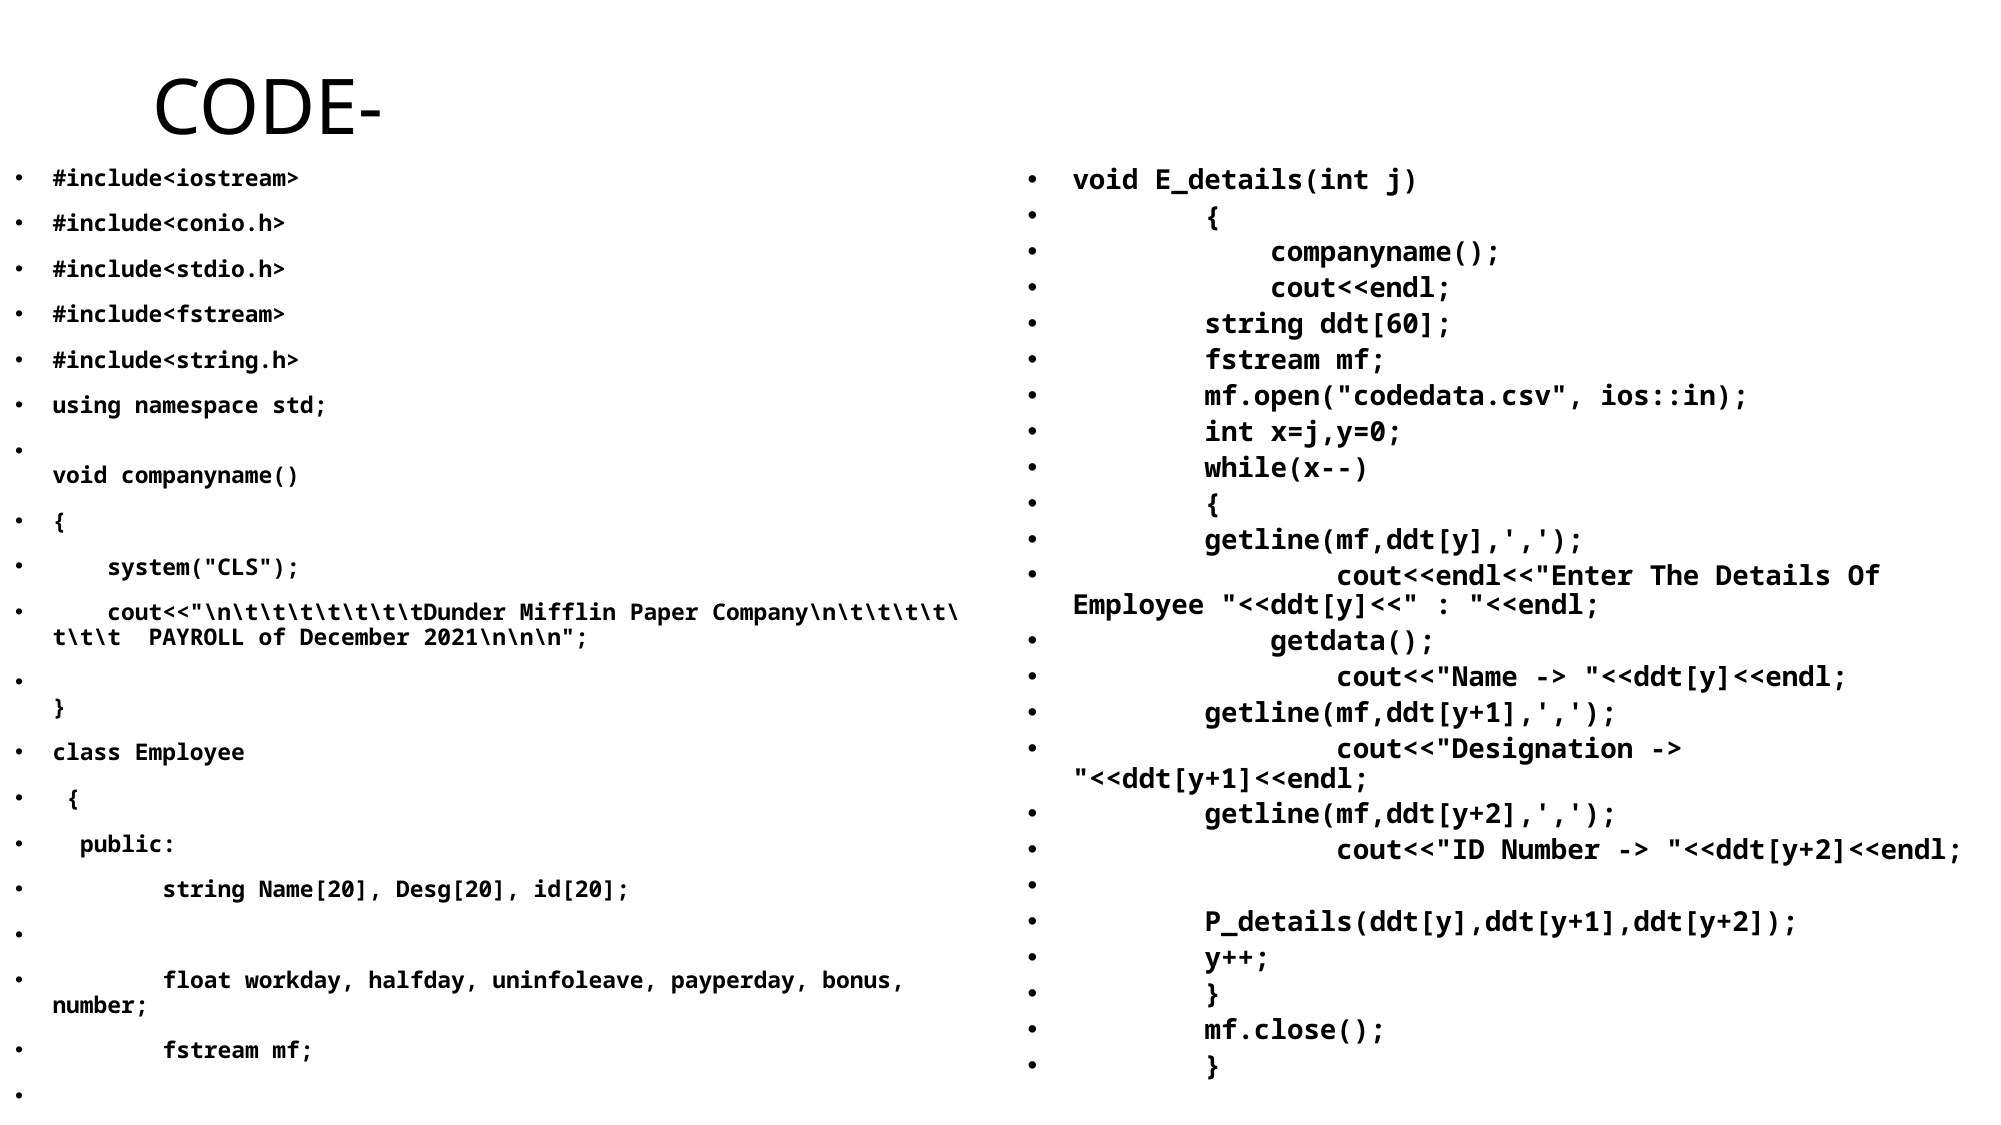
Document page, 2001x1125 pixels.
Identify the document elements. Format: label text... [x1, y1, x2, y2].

list void E_details(int j) { companyname(); cout<<endl; string ddt[60]; fstream mf; mf.open("codedata.csv", ios::in); int x=j,y=0; while(x--) { getline(mf,ddt[y],','); cout<<endl<<"Enter The Details Of Employee "<<ddt[y]<<" : "<<endl; getdata(); cout<<"Name -> "<<ddt[y]<<endl; getline(mf,ddt[y+1],','); cout<<"Designation -> "<<ddt[y+1]<<endl; getline(mf,ddt[y+2],','); cout<<"ID Number -> "<<ddt[y+2]<<endl; P_details(ddt[y],ddt[y+1],ddt[y+2]); y++; } mf.close(); } [1012, 158, 2000, 1125]
title CODE- [137, 59, 1863, 159]
list #include<iostream> #include<conio.h> #include<stdio.h> #include<fstream> #include<string.h> using namespace std; void companyname() { system("CLS"); cout<<"\n\t\t\t\t\t\t\tDunder Mifflin Paper Company\n\t\t\t\t\t\t\t PAYROLL of December 2021\n\n\n"; } class Employee { public: string Name[20], Desg[20], id[20]; float workday, halfday, uninfoleave, payperday, bonus, number; fstream mf; [0, 158, 988, 1125]
